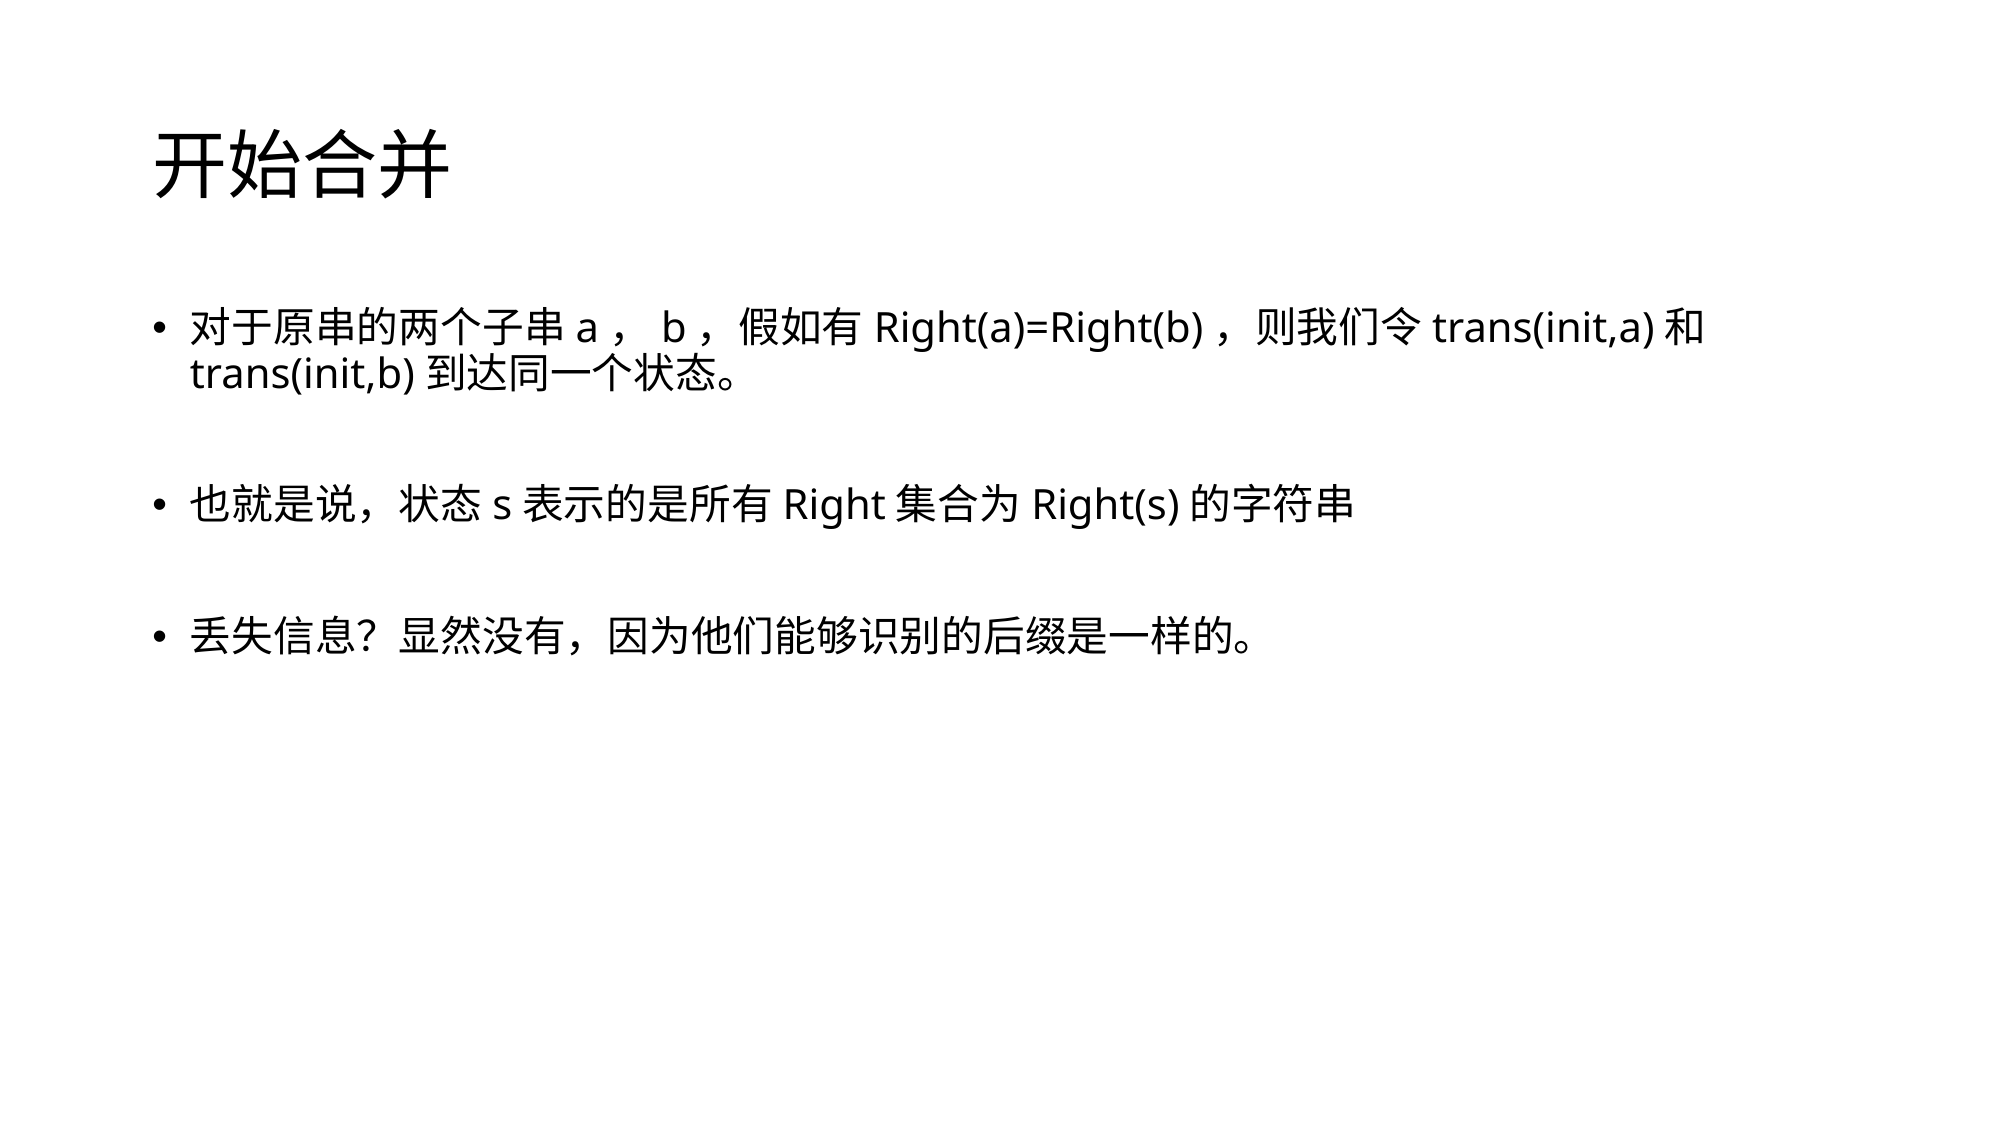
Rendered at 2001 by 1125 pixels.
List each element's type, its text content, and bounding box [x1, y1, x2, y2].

title 开始合并 [137, 59, 1863, 278]
list 对于原串的两个子串a，b，假如有Right(a)=Right(b)，则我们令trans(init,a)和trans(init,b)到达同一个状态。 也就是说，状态s表示的是所有Right集合为Right(s)的字符串 丢失信息？显然没有，因为他们能够识别的后缀是一样的。 [137, 299, 1863, 1014]
